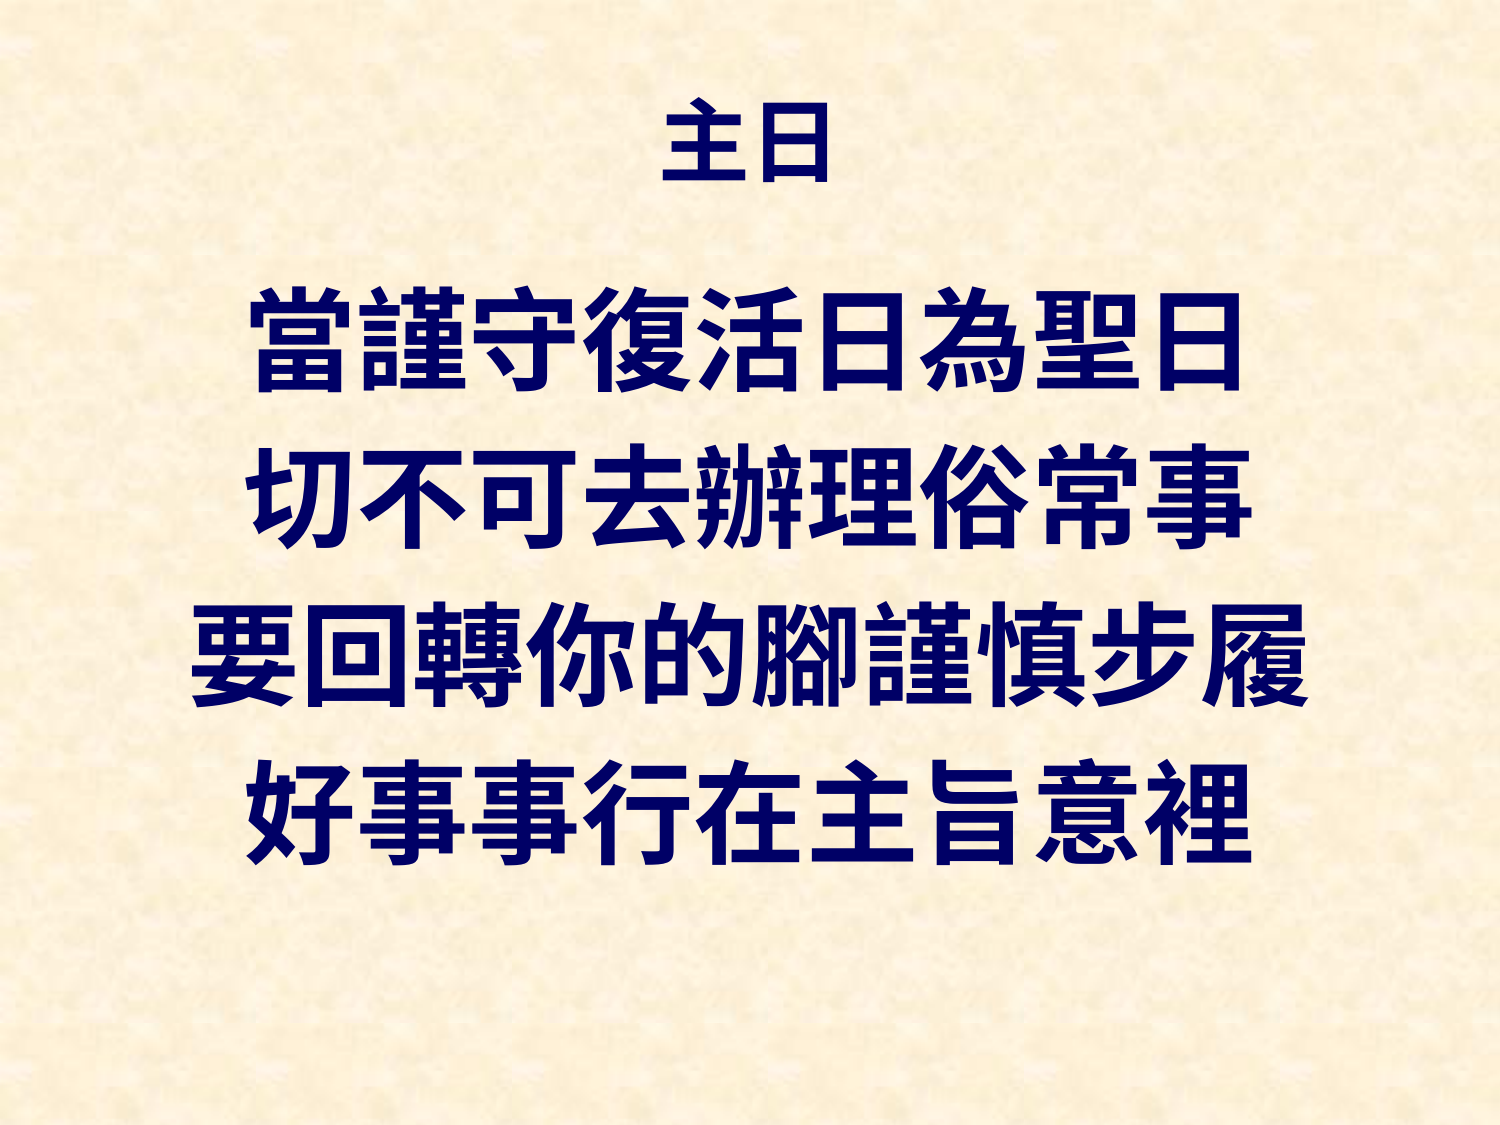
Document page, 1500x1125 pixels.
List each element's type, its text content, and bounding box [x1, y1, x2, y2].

list 當謹守復活日為聖日 切不可去辦理俗常事 要回轉你的腳謹慎步履 好事事行在主旨意裡 [75, 262, 1425, 1005]
picture [0, 0, 1500, 1125]
title 主日 [75, 45, 1425, 233]
